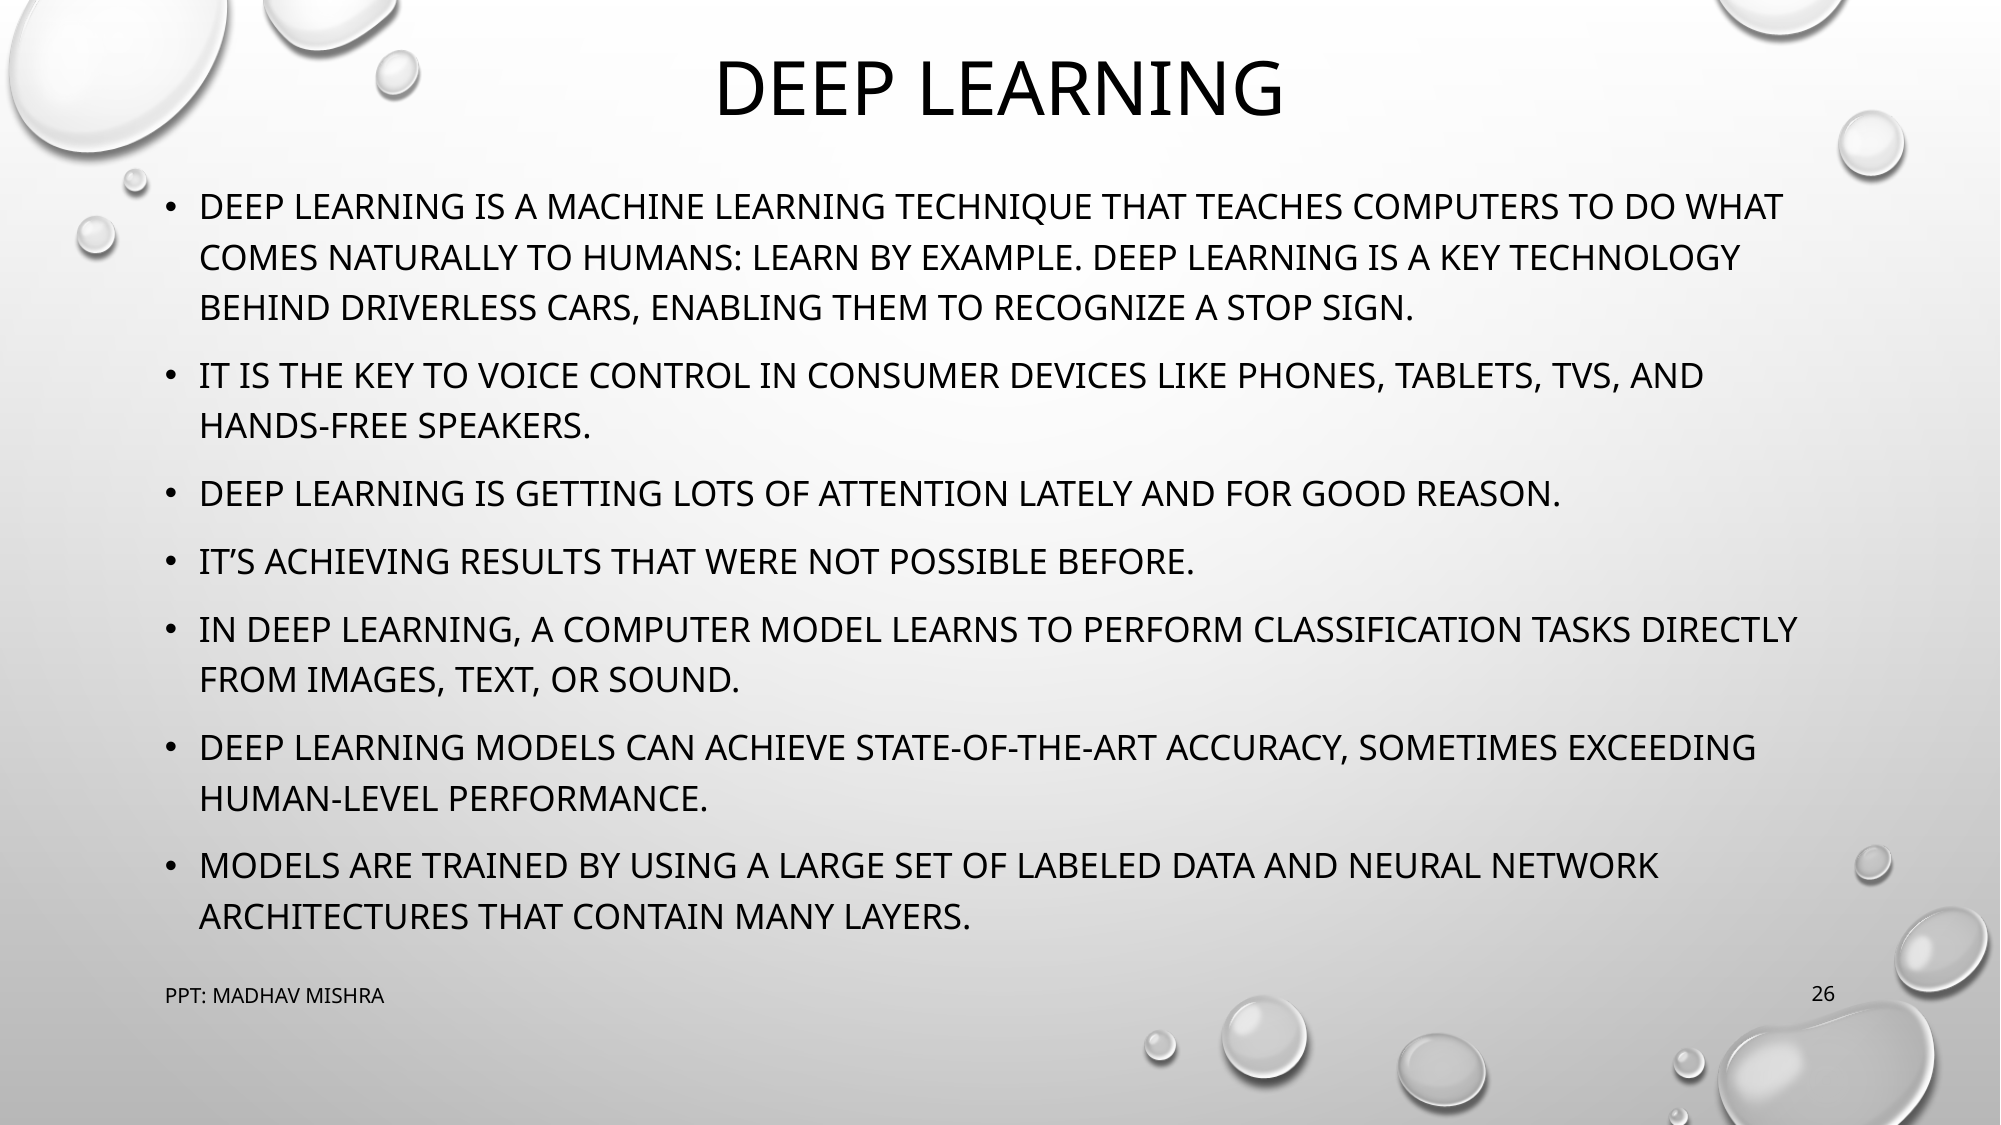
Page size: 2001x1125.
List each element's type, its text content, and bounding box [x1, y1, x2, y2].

picture [0, 0, 2000, 1125]
list DEEP LEARNING IS A MACHINE LEARNING TECHNIQUE THAT TEACHES COMPUTERS TO DO WHAT COMES NATURALLY TO HUMANS: LEARN BY EXAMPLE. DEEP LEARNING IS A KEY TECHNOLOGY BEHIND DRIVERLESS CARS, ENABLING THEM TO RECOGNIZE A STOP SIGN. IT IS THE KEY TO VOICE CONTROL IN CONSUMER DEVICES LIKE PHONES, TABLETS, TVS, AND HANDS-FREE SPEAKERS. DEEP LEARNING IS GETTING LOTS OF ATTENTION LATELY AND FOR GOOD REASON. IT’S ACHIEVING RESULTS THAT WERE NOT POSSIBLE BEFORE. IN DEEP LEARNING, A COMPUTER MODEL LEARNS TO PERFORM CLASSIFICATION TASKS DIRECTLY FROM IMAGES, TEXT, OR SOUND. DEEP LEARNING MODELS CAN ACHIEVE STATE-OF-THE-ART ACCURACY, SOMETIMES EXCEEDING HUMAN-LEVEL PERFORMANCE. MODELS ARE TRAINED BY USING A LARGE SET OF LABELED DATA AND NEURAL NETWORK ARCHITECTURES THAT CONTAIN MANY LAYERS. [149, 169, 1850, 950]
slide_number ‹#› [1724, 965, 1851, 1025]
title DEEP LEARNING [149, 30, 1850, 152]
footer PPT: MADHAV MISHRA [149, 965, 1245, 1025]
